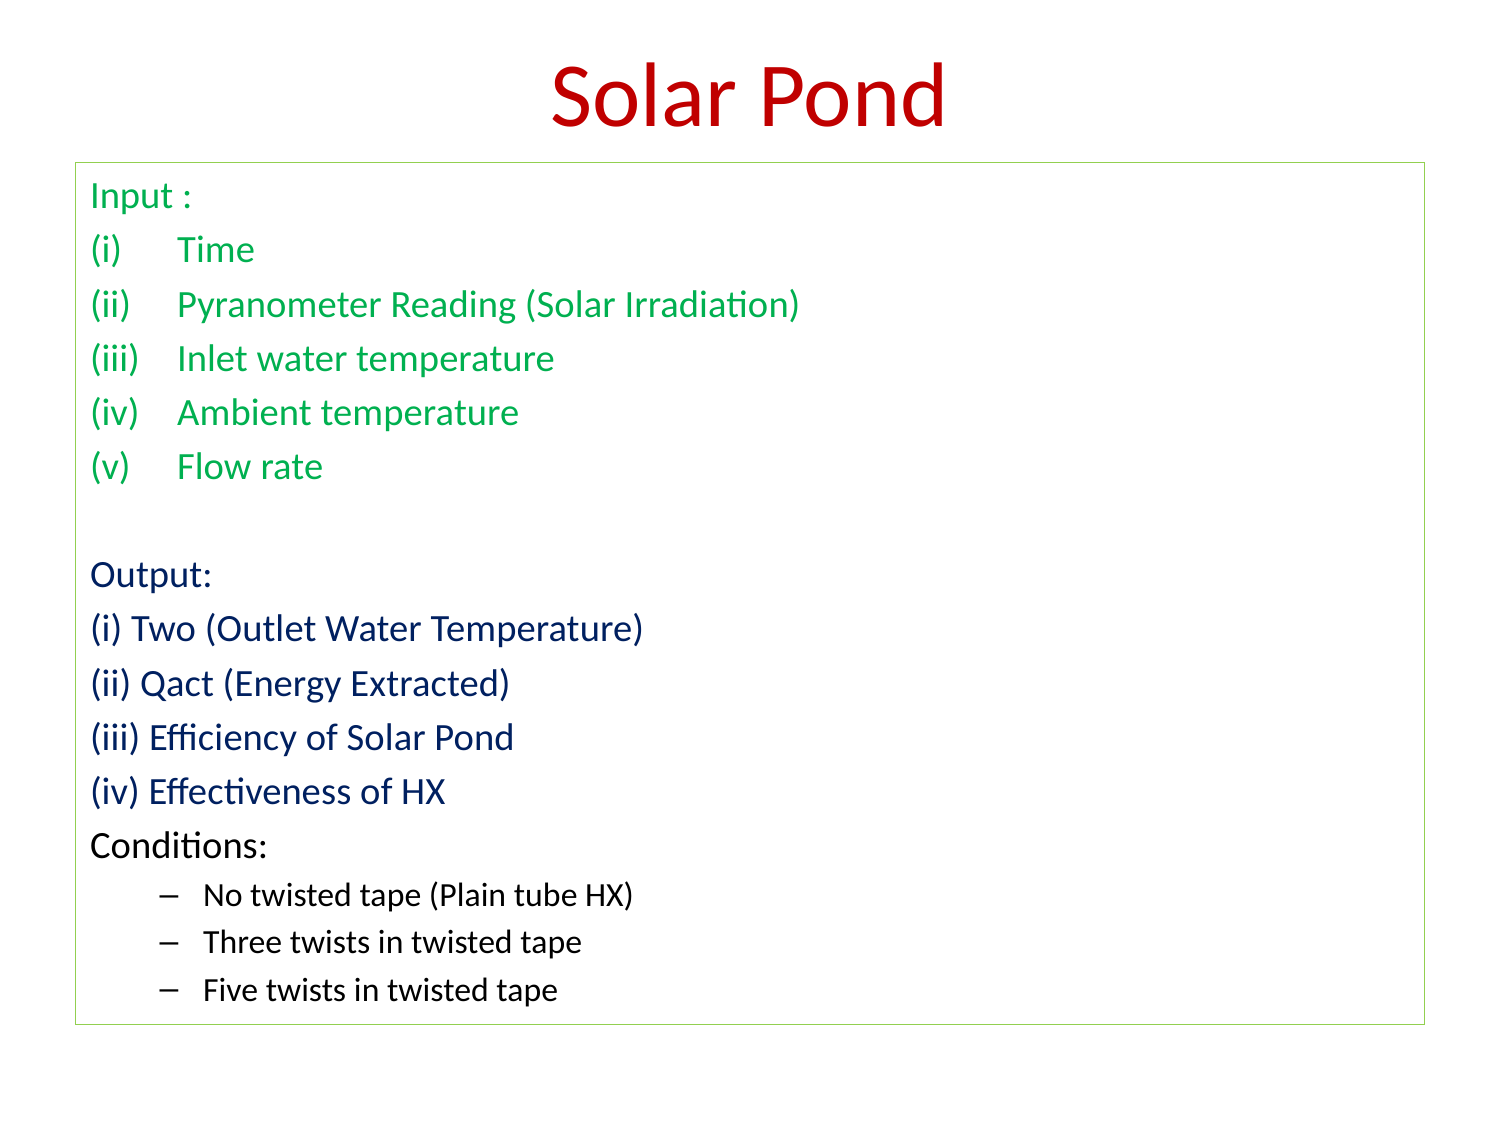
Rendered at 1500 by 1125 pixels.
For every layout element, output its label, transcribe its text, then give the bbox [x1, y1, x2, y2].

list Input : Time Pyranometer Reading (Solar Irradiation) Inlet water temperature Ambient temperature Flow rate Output: (i) Two (Outlet Water Temperature) (ii) Qact (Energy Extracted) (iii) Efficiency of Solar Pond (iv) Effectiveness of HX Conditions: No twisted tape (Plain tube HX) Three twists in twisted tape Five twists in twisted tape [75, 162, 1425, 1025]
title Solar Pond [75, 12, 1425, 162]
